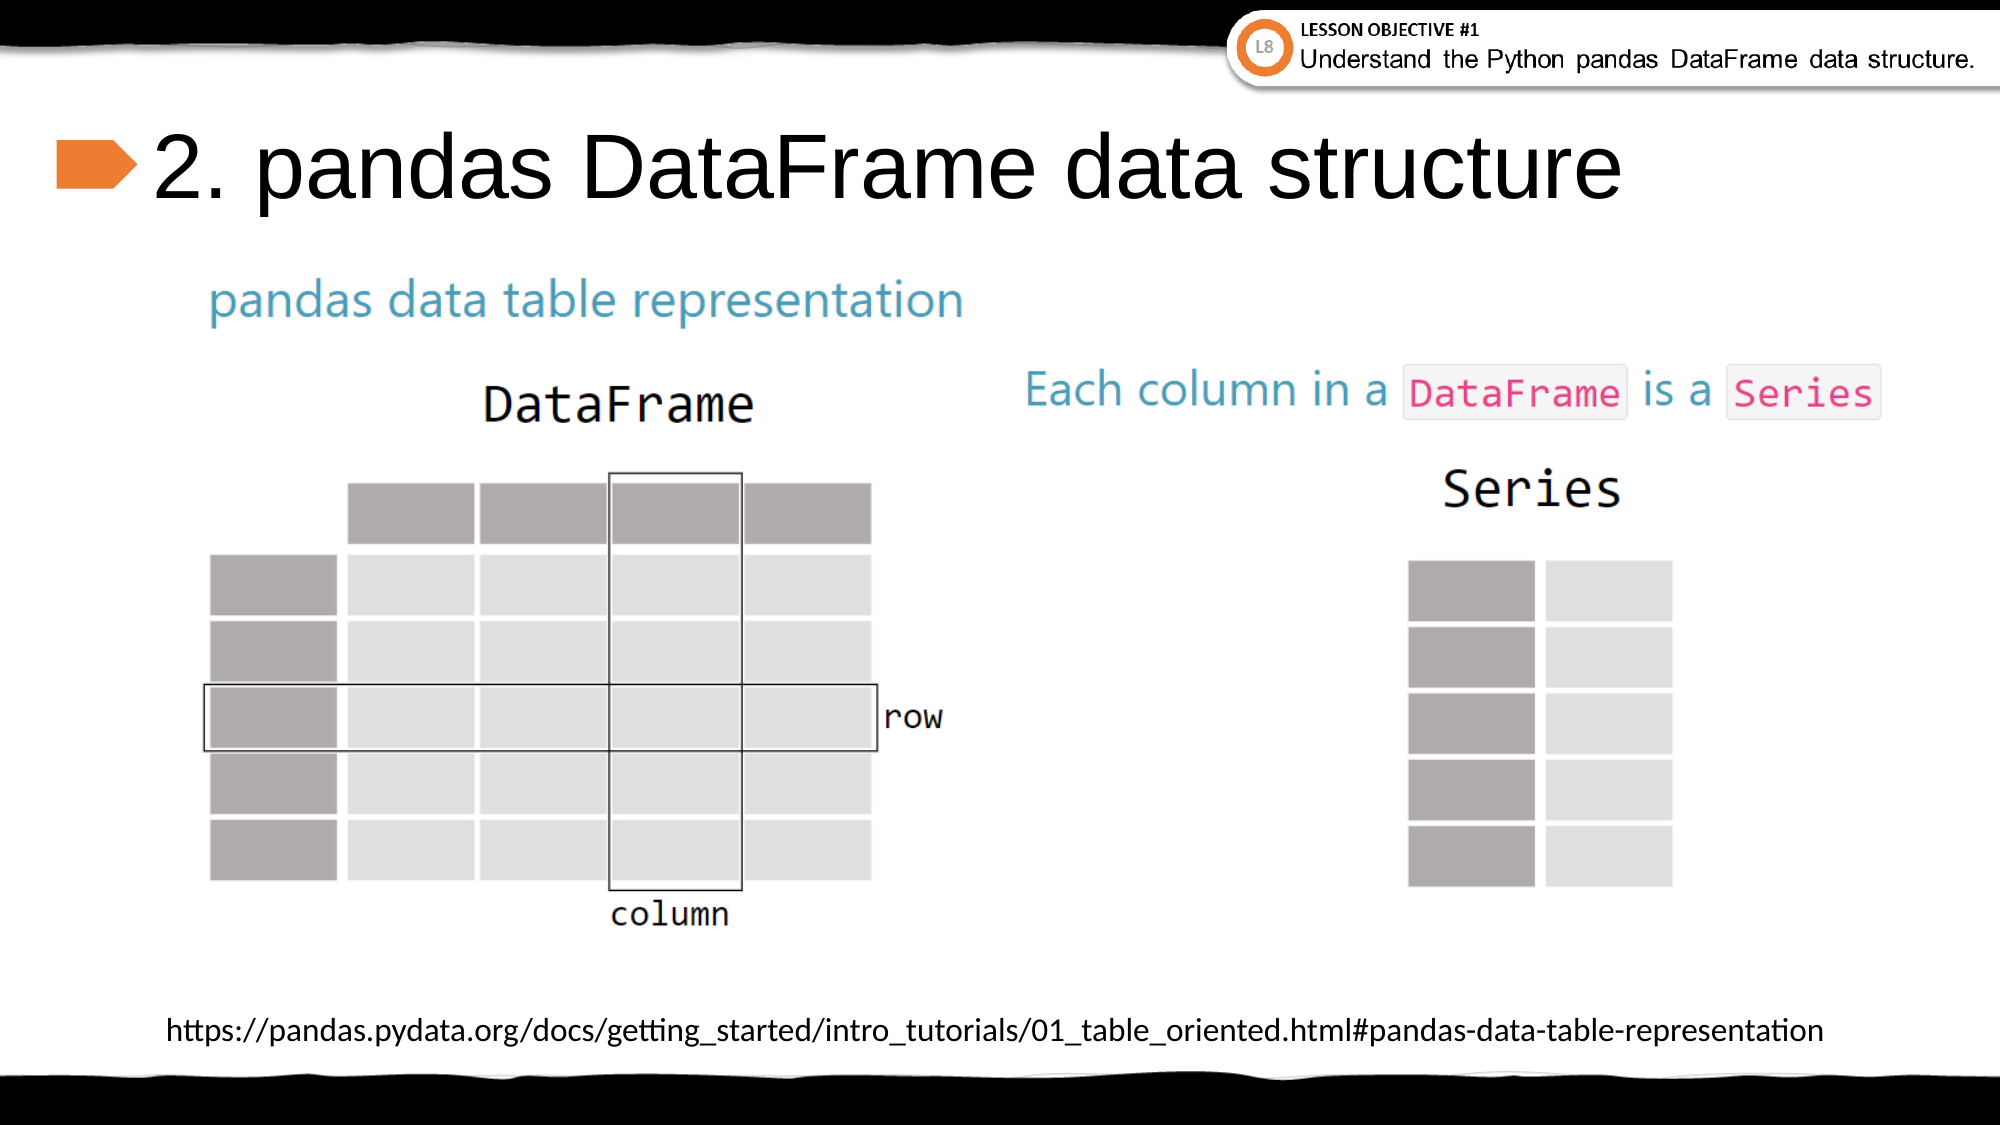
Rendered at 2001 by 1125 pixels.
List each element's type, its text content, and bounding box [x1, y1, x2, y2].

picture [203, 273, 975, 343]
title 2. pandas DataFrame data structure [137, 59, 1863, 278]
picture [0, 1068, 2000, 1125]
picture [55, 343, 1960, 955]
picture [0, 0, 2000, 98]
text_box [55, 138, 140, 190]
text_box https://pandas.pydata.org/docs/getting_started/intro_tutorials/01_table_oriented.html#pandas-data-table-representation [0, 1001, 2000, 1056]
